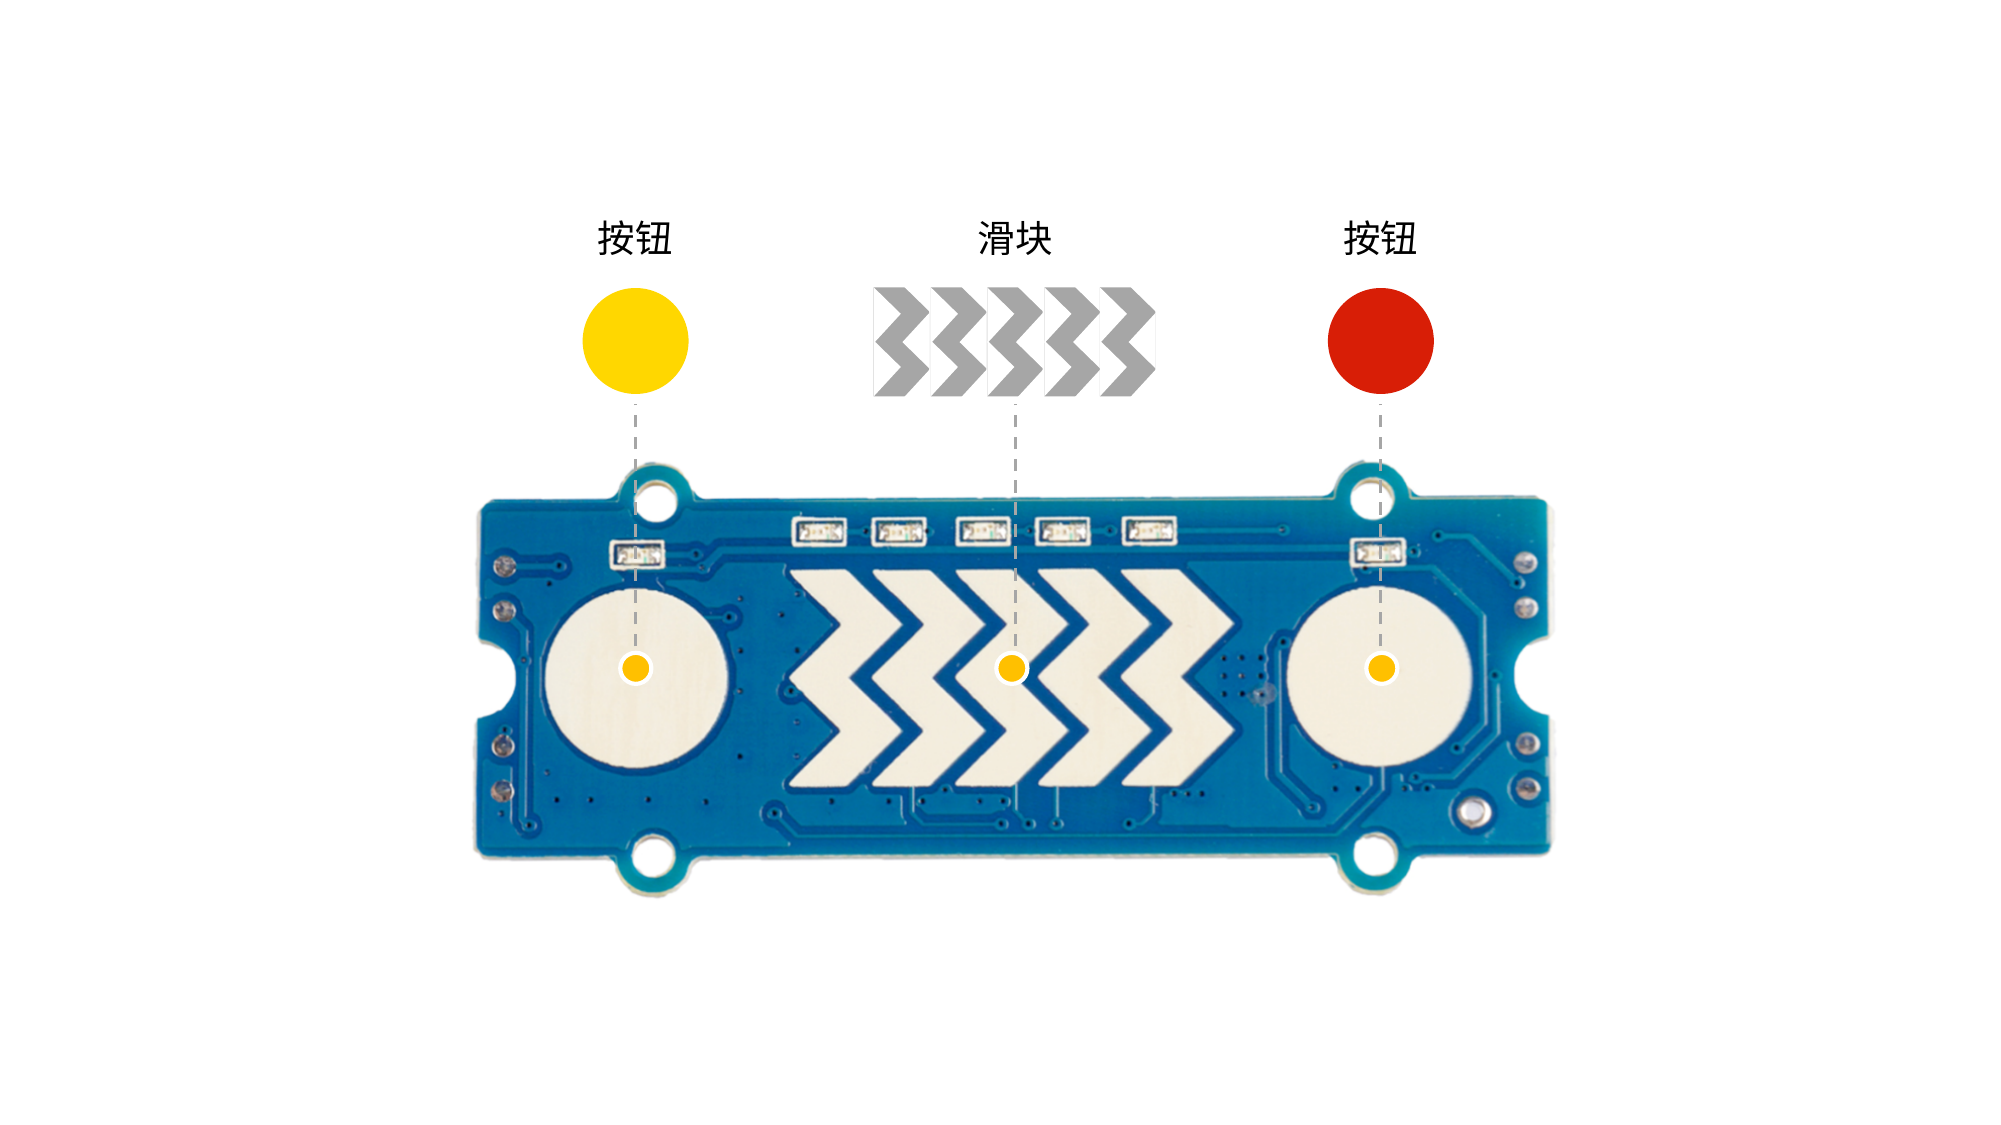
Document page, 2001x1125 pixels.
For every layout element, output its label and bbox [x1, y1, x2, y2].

picture [412, 191, 1612, 1091]
text_box [873, 256, 1157, 425]
